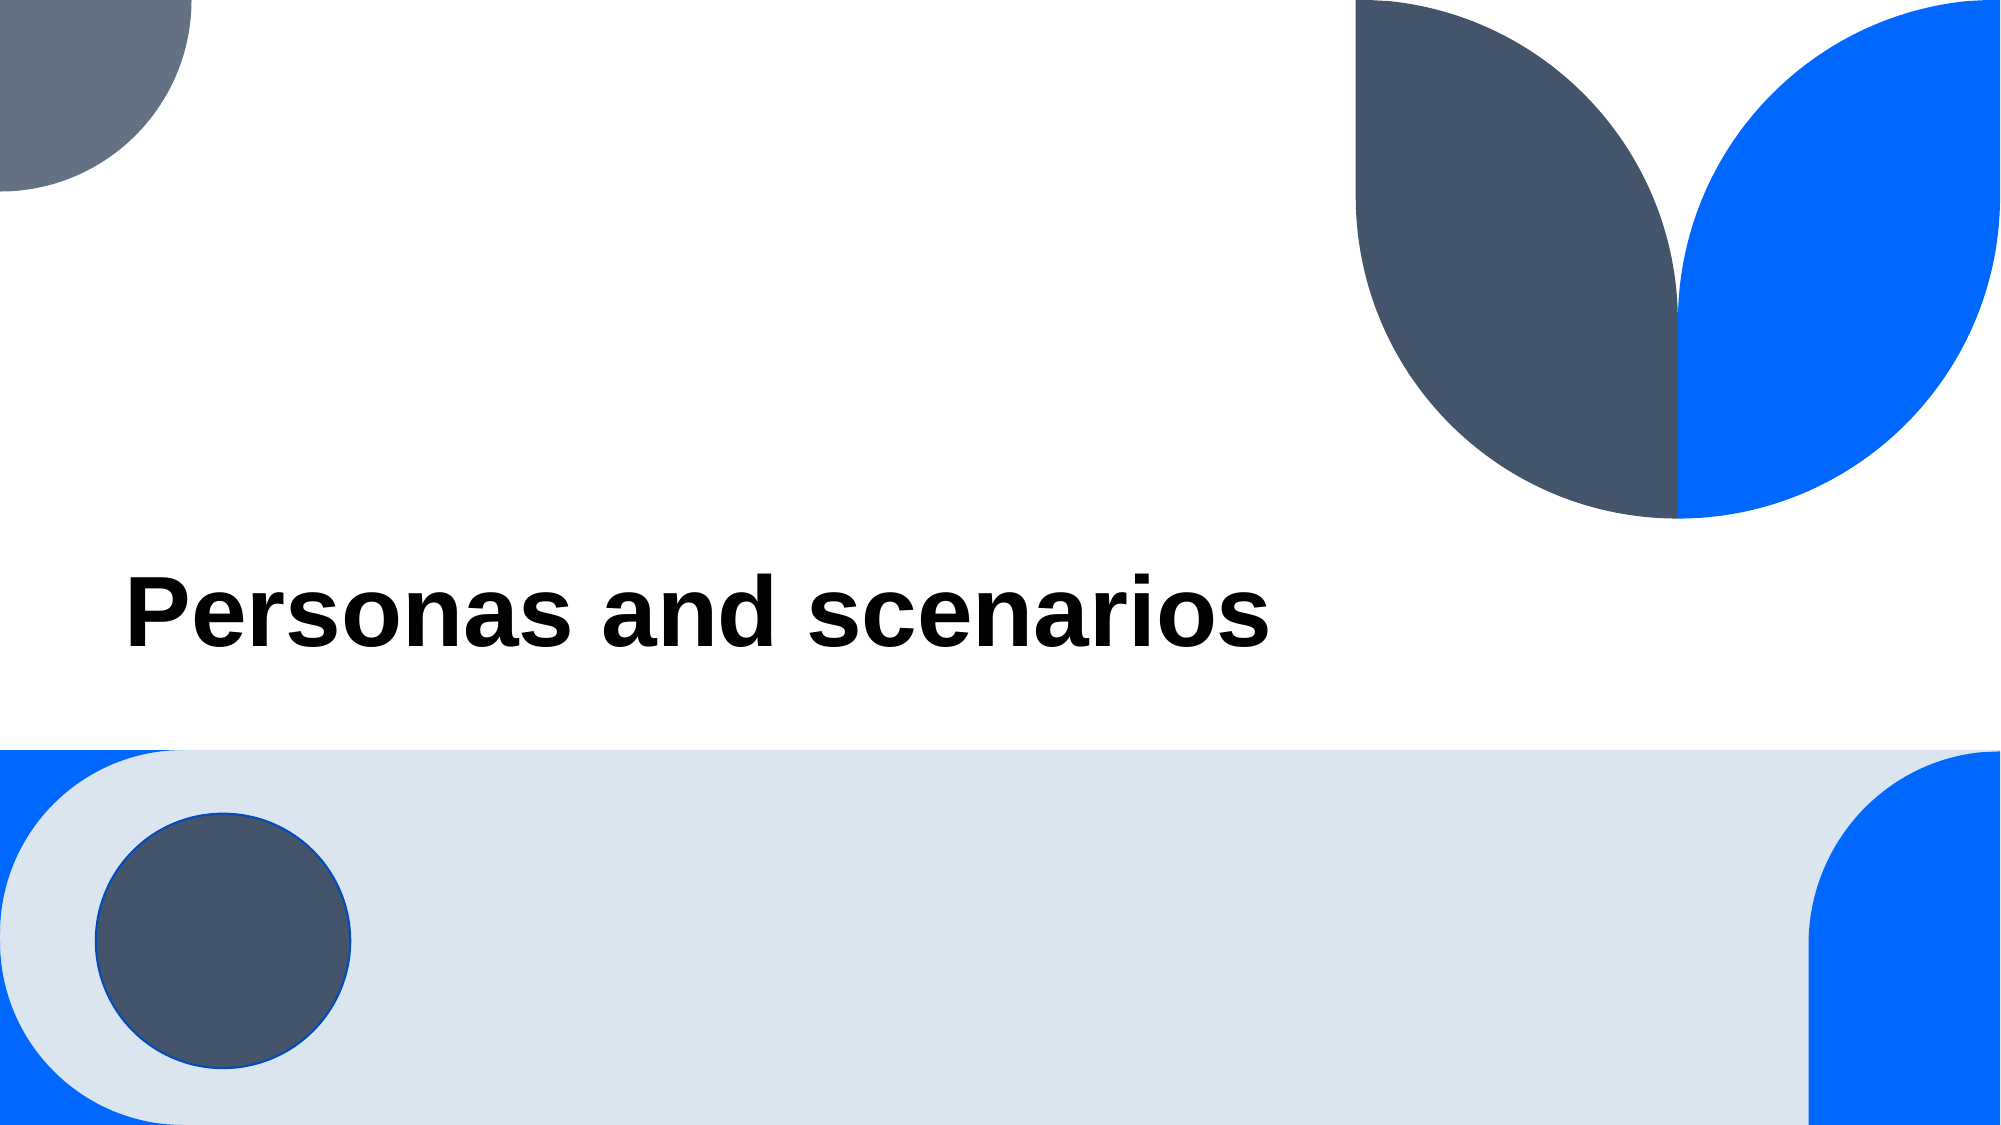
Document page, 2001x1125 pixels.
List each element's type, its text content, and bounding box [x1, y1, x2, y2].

title Personas and scenarios [109, 476, 1706, 676]
